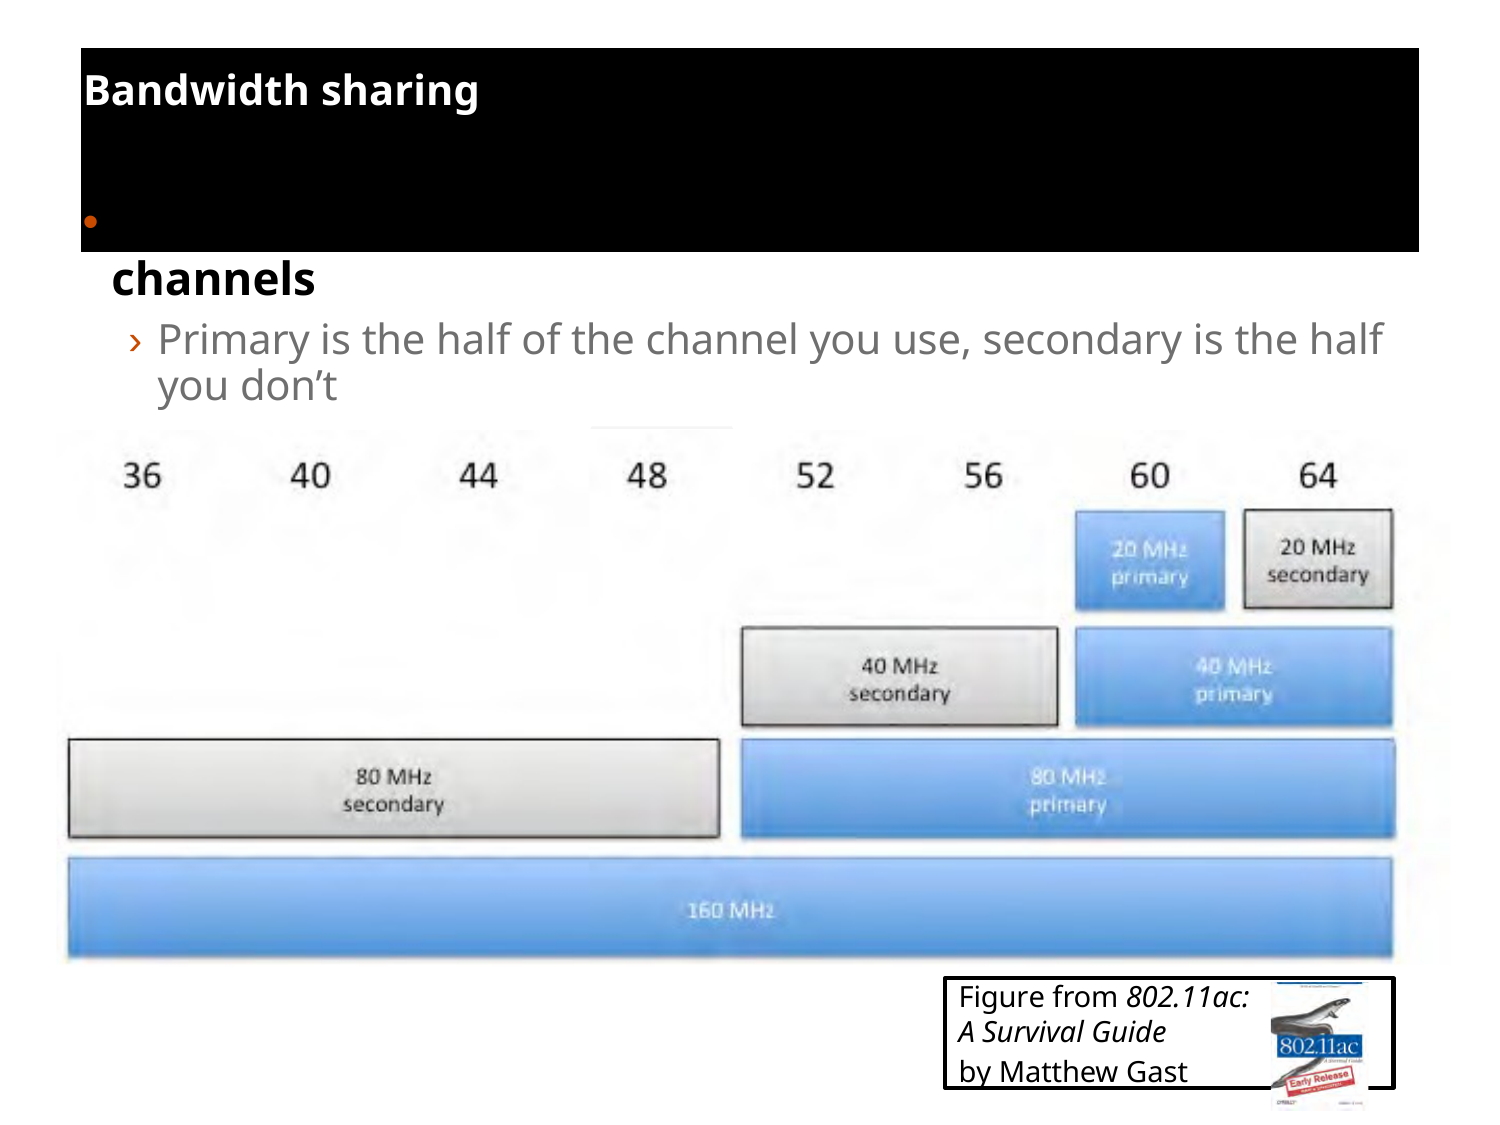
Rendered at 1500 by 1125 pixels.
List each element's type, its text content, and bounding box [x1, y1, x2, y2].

text_box Figure from 802.11ac: A Survival Guide by Matthew Gast [945, 978, 1394, 1088]
text_box [1270, 982, 1369, 1111]
text_box [56, 430, 1451, 979]
text_box Networks have primary channels and secondary channels › Primary is the half of the channel you use, secondary is the half you don’t Channel size is allowed to switch per-frame [80, 194, 1423, 429]
title Bandwidth sharing [81, 48, 1419, 194]
text_box [55, 429, 1454, 1121]
text_box [945, 978, 1395, 1117]
